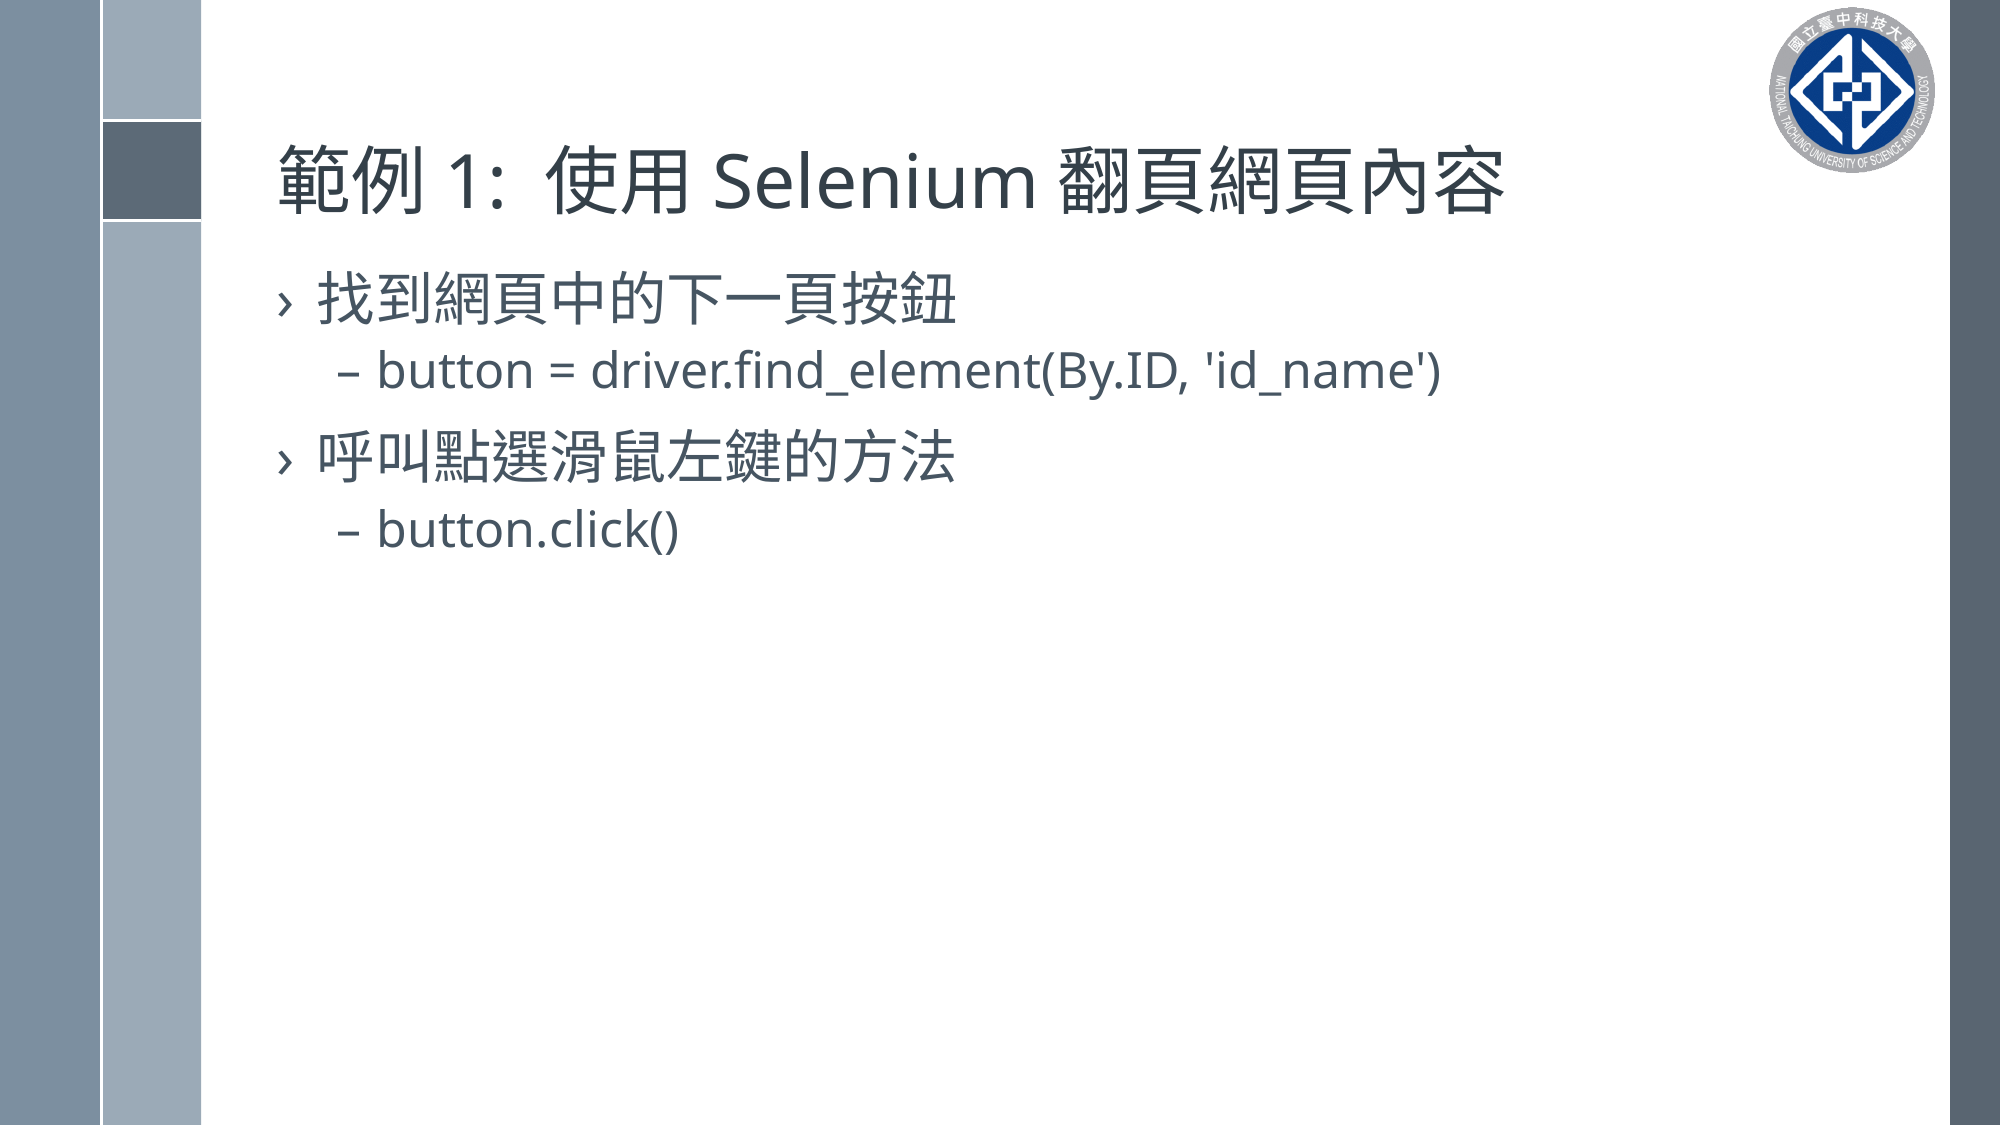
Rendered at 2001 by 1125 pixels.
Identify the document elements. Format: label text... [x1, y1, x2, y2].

list 找到網頁中的下一頁按鈕 button = driver.find_element(By.ID, 'id_name') 呼叫點選滑鼠左鍵的方法 button.click() [261, 262, 1867, 1013]
picture [1769, 7, 1935, 173]
title 範例1: 使用Selenium翻頁網頁內容 [261, 29, 1867, 233]
